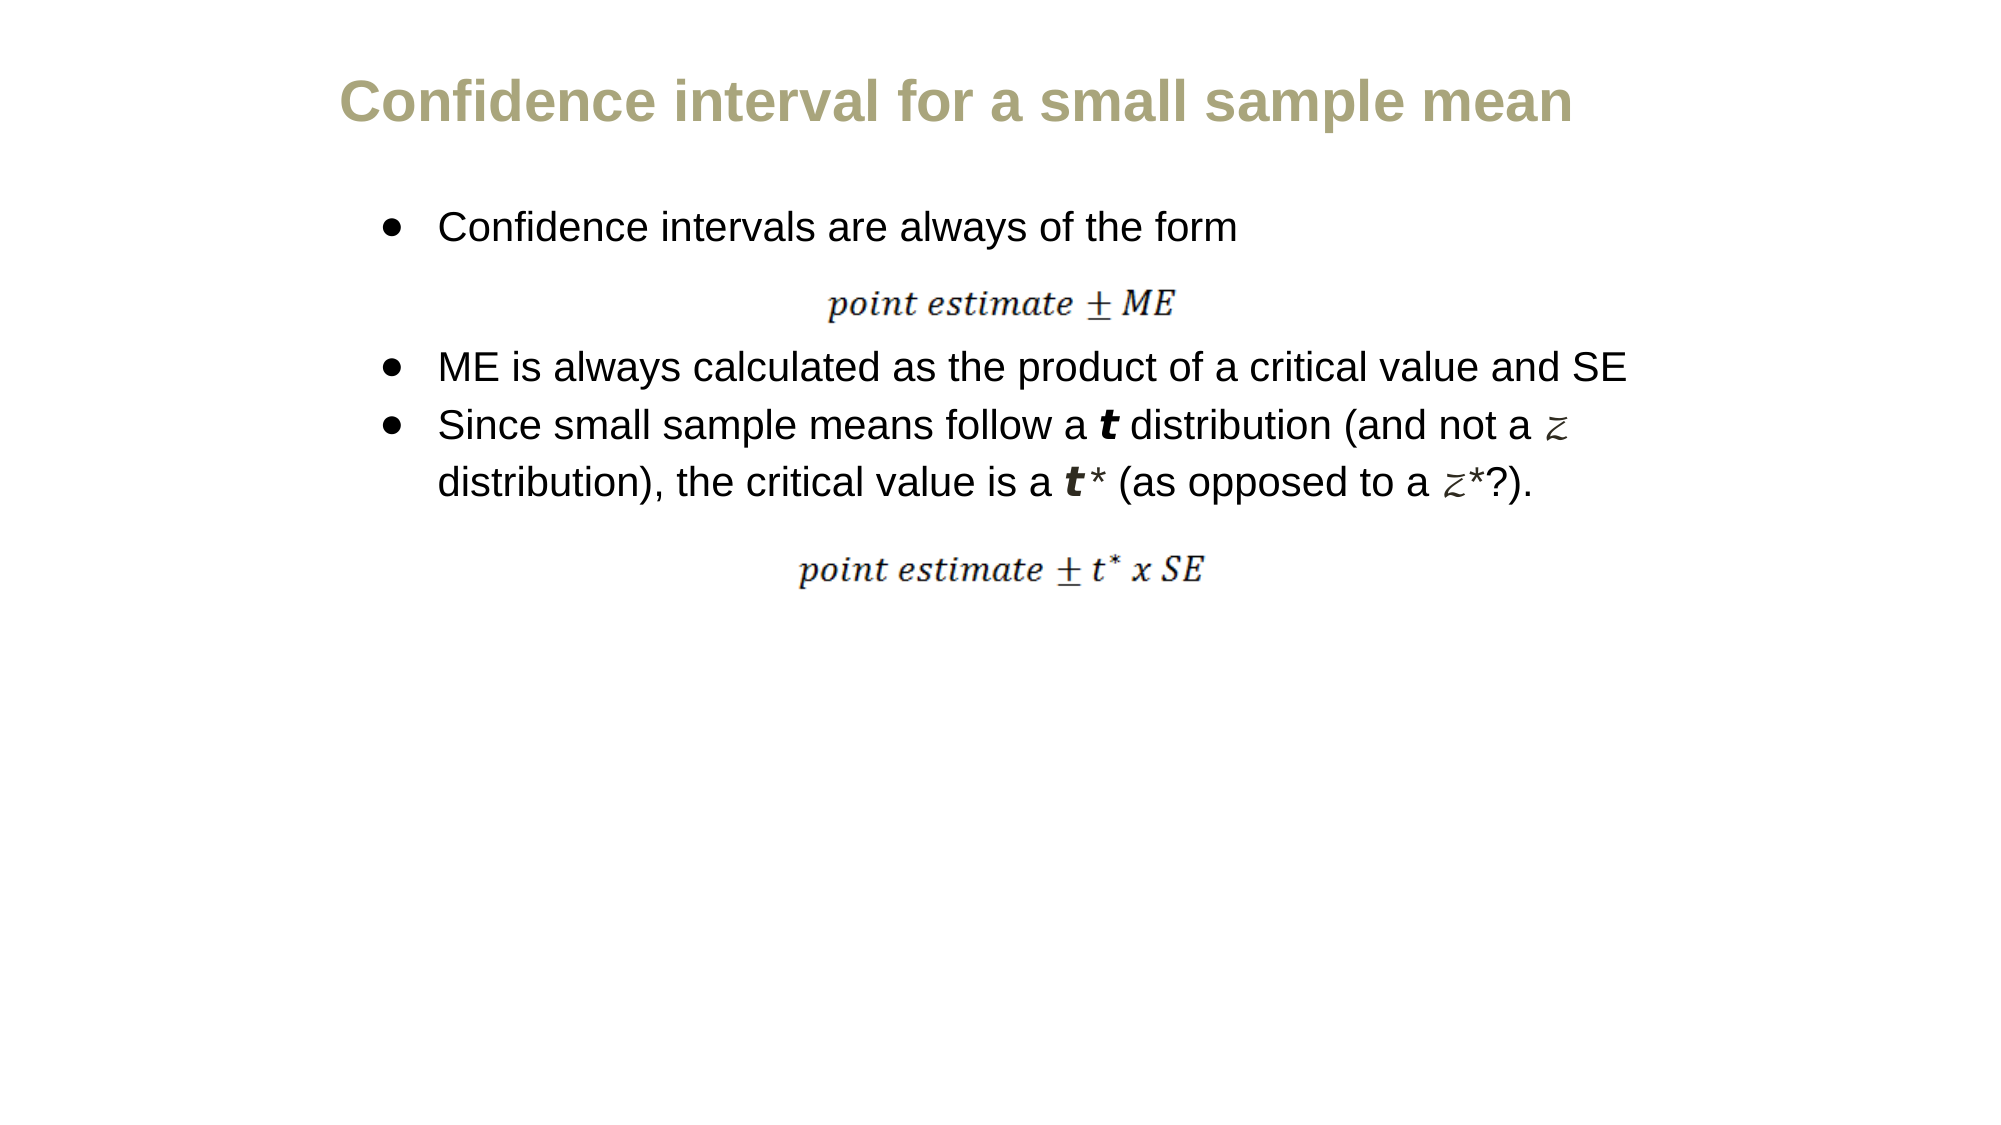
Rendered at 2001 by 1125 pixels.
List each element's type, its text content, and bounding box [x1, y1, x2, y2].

picture [811, 279, 1189, 340]
title Confidence interval for a small sample mean [324, 24, 1675, 149]
picture [781, 545, 1219, 605]
list Confidence intervals are always of the form ME is always calculated as the product of a critical value and SE Since small sample means follow a 𝙩 distribution (and not a 𝓏 distribution), the critical value is a 𝙩* (as opposed to a 𝓏*?). [347, 177, 1653, 774]
